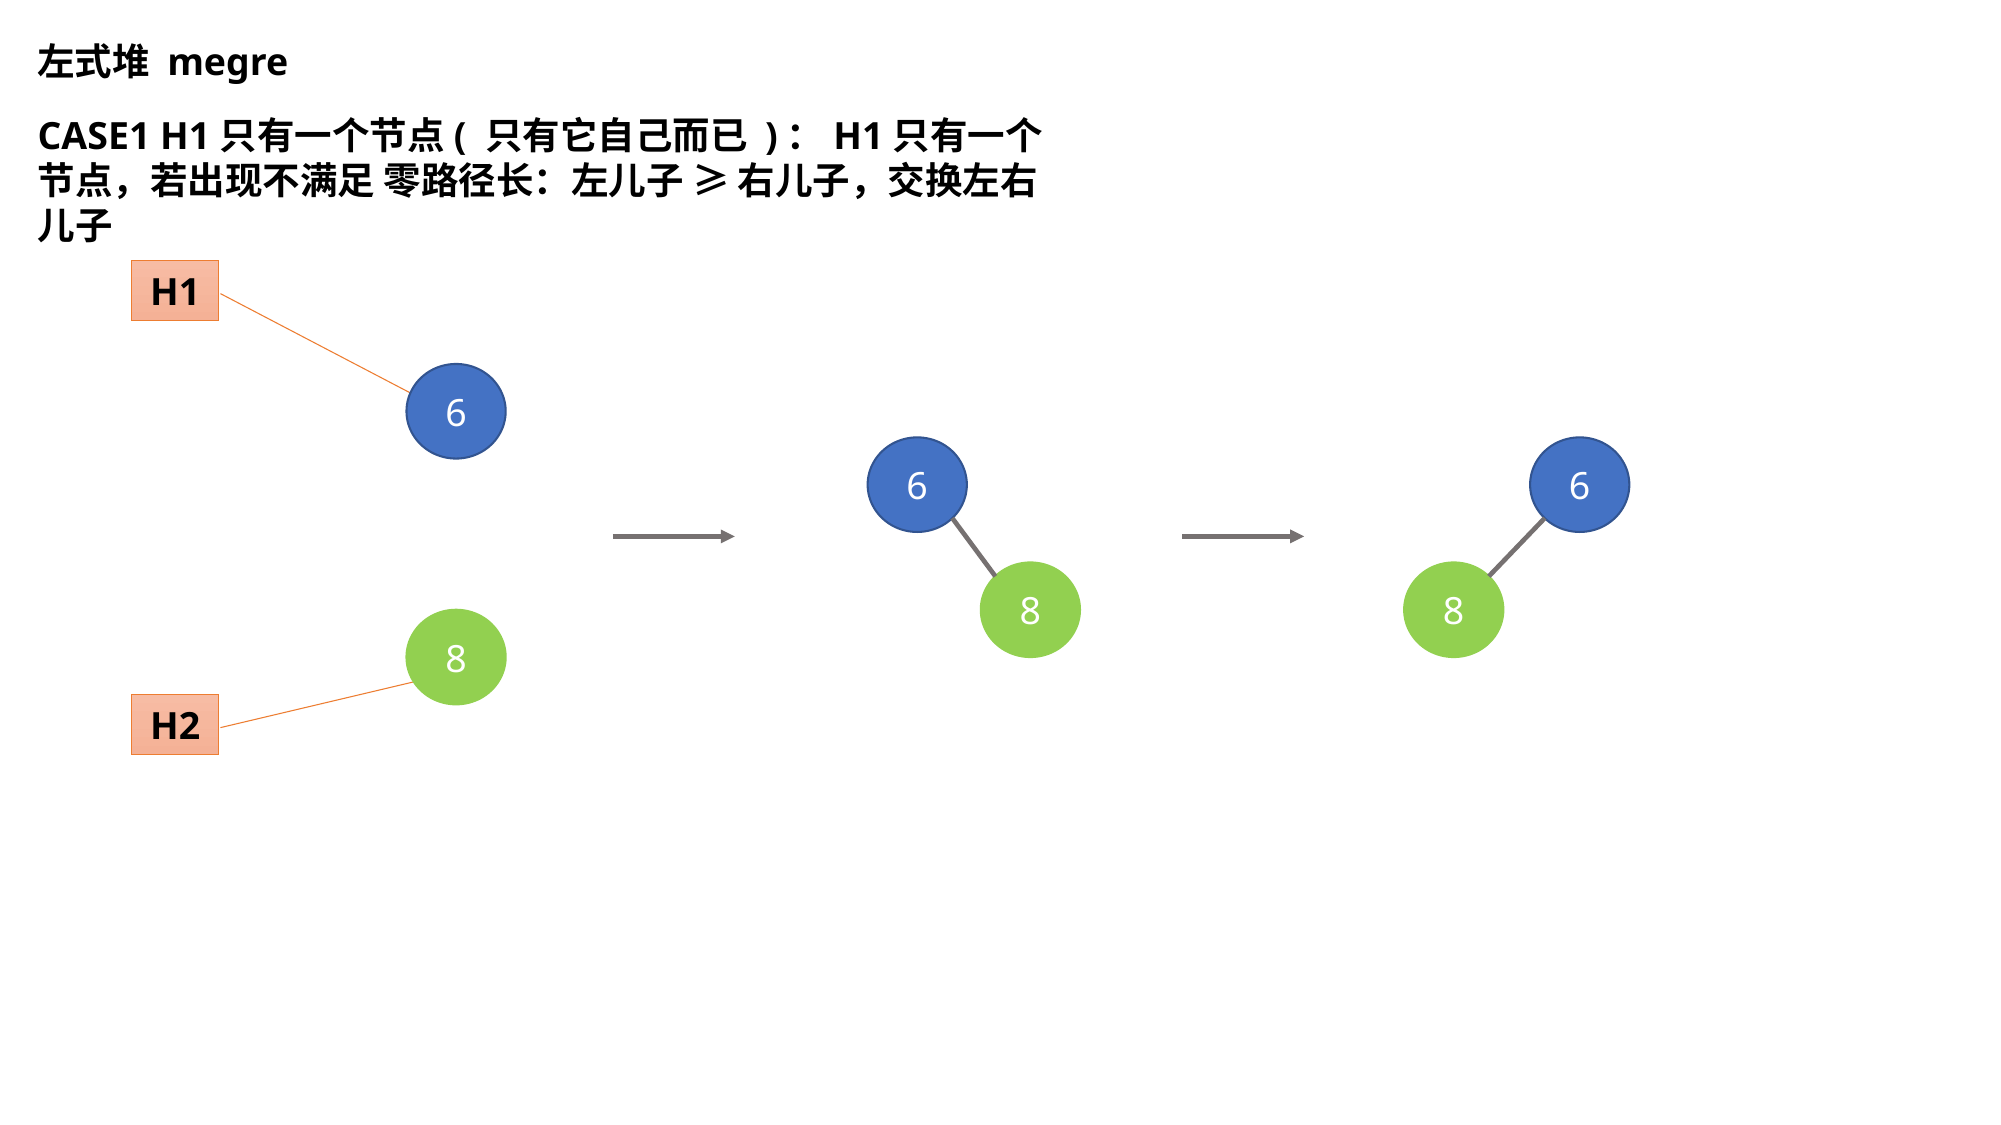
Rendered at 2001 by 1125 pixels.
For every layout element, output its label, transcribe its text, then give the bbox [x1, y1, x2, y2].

text_box H1 [131, 260, 219, 321]
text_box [1488, 518, 1545, 577]
text_box 6 [405, 362, 507, 460]
text_box 6 [1529, 436, 1631, 534]
text_box 8 [979, 561, 1082, 659]
text_box 6 [866, 436, 968, 534]
text_box 左式堆 megre [22, 30, 329, 90]
text_box CASE1 H1只有一个节点( 只有它自己而已 )：H1只有一个节点，若出现不满足 零路径长：左儿子 ≥ 右儿子，交换左右儿子 [22, 104, 1081, 255]
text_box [952, 518, 996, 577]
text_box 8 [1403, 561, 1505, 659]
text_box 8 [405, 608, 507, 706]
text_box H2 [131, 694, 219, 755]
